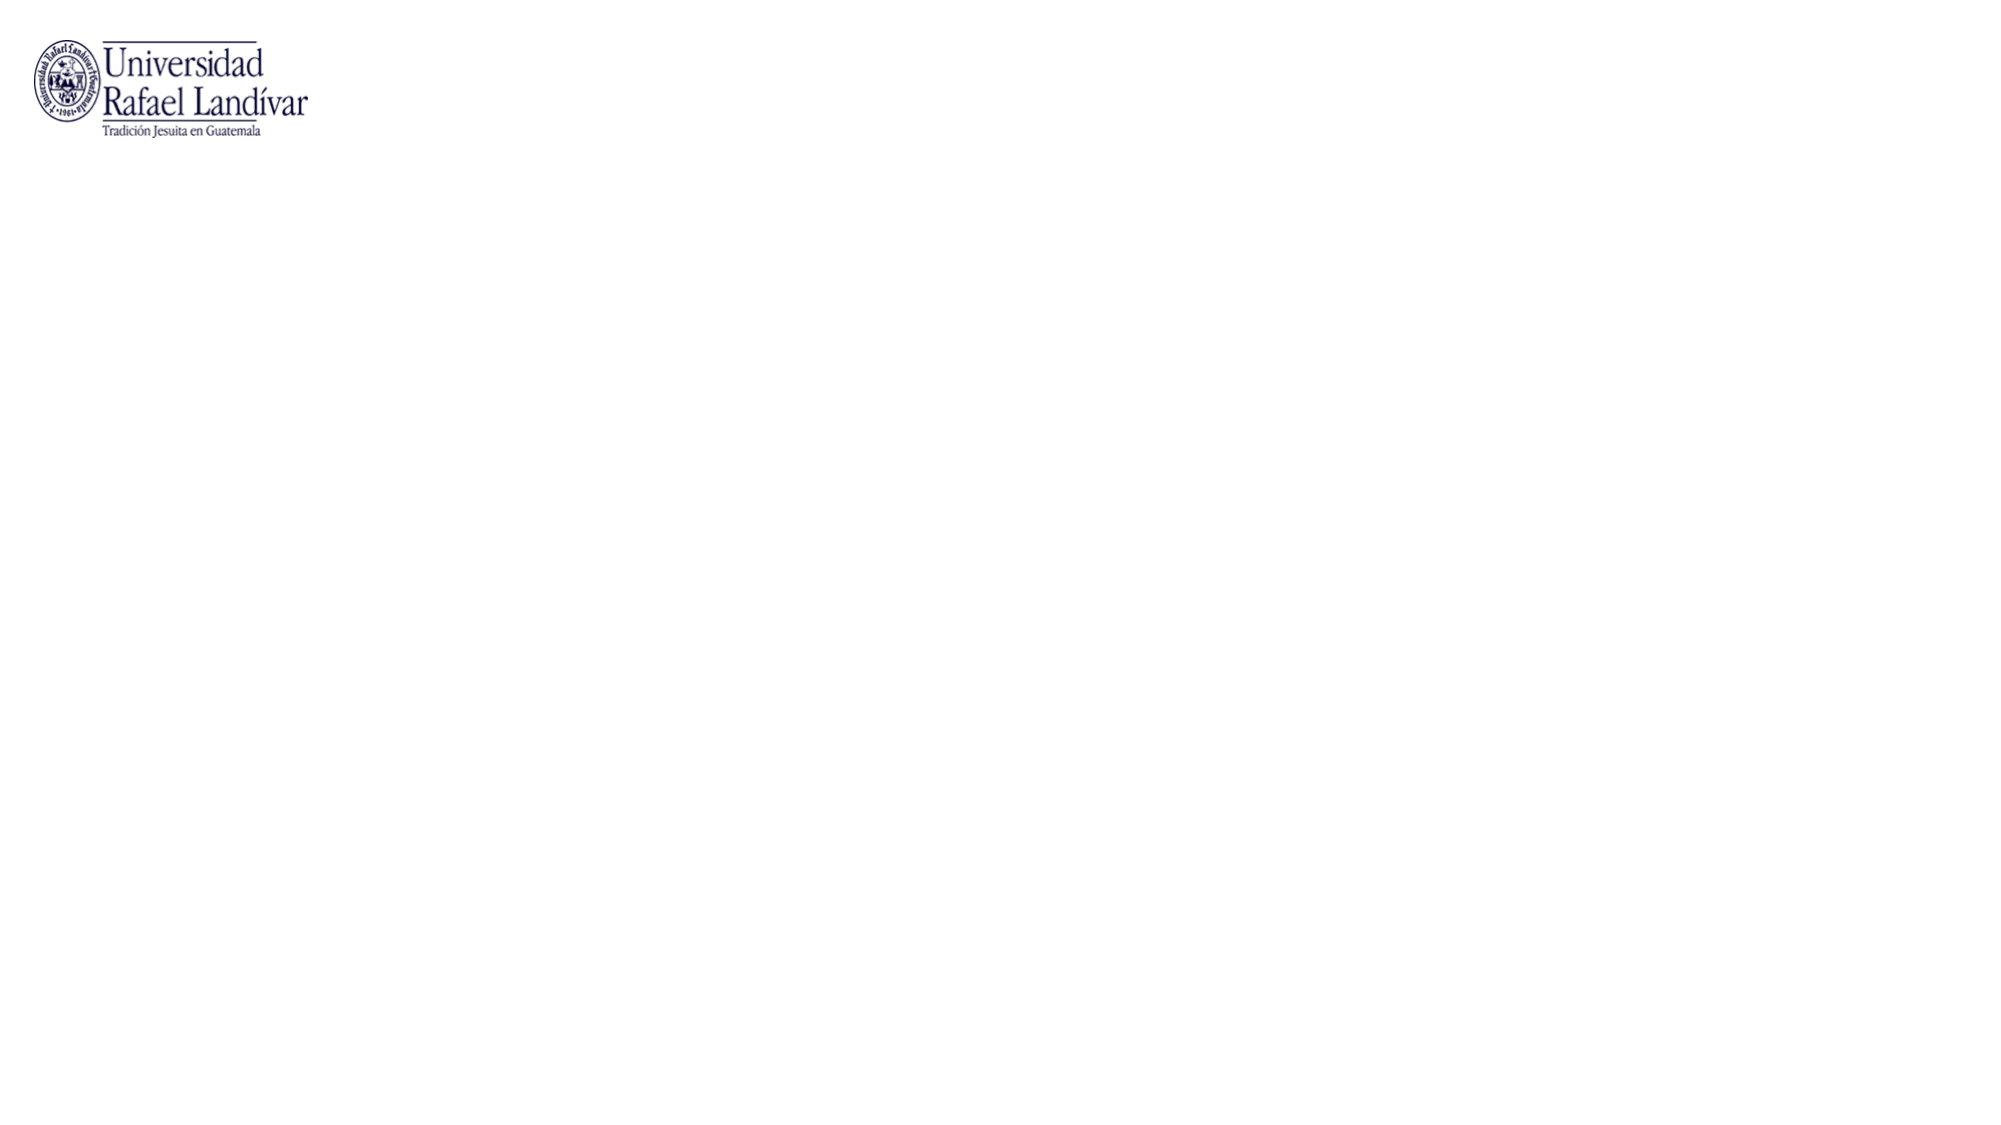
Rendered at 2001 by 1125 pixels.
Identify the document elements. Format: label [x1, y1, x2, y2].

picture [34, 40, 308, 138]
